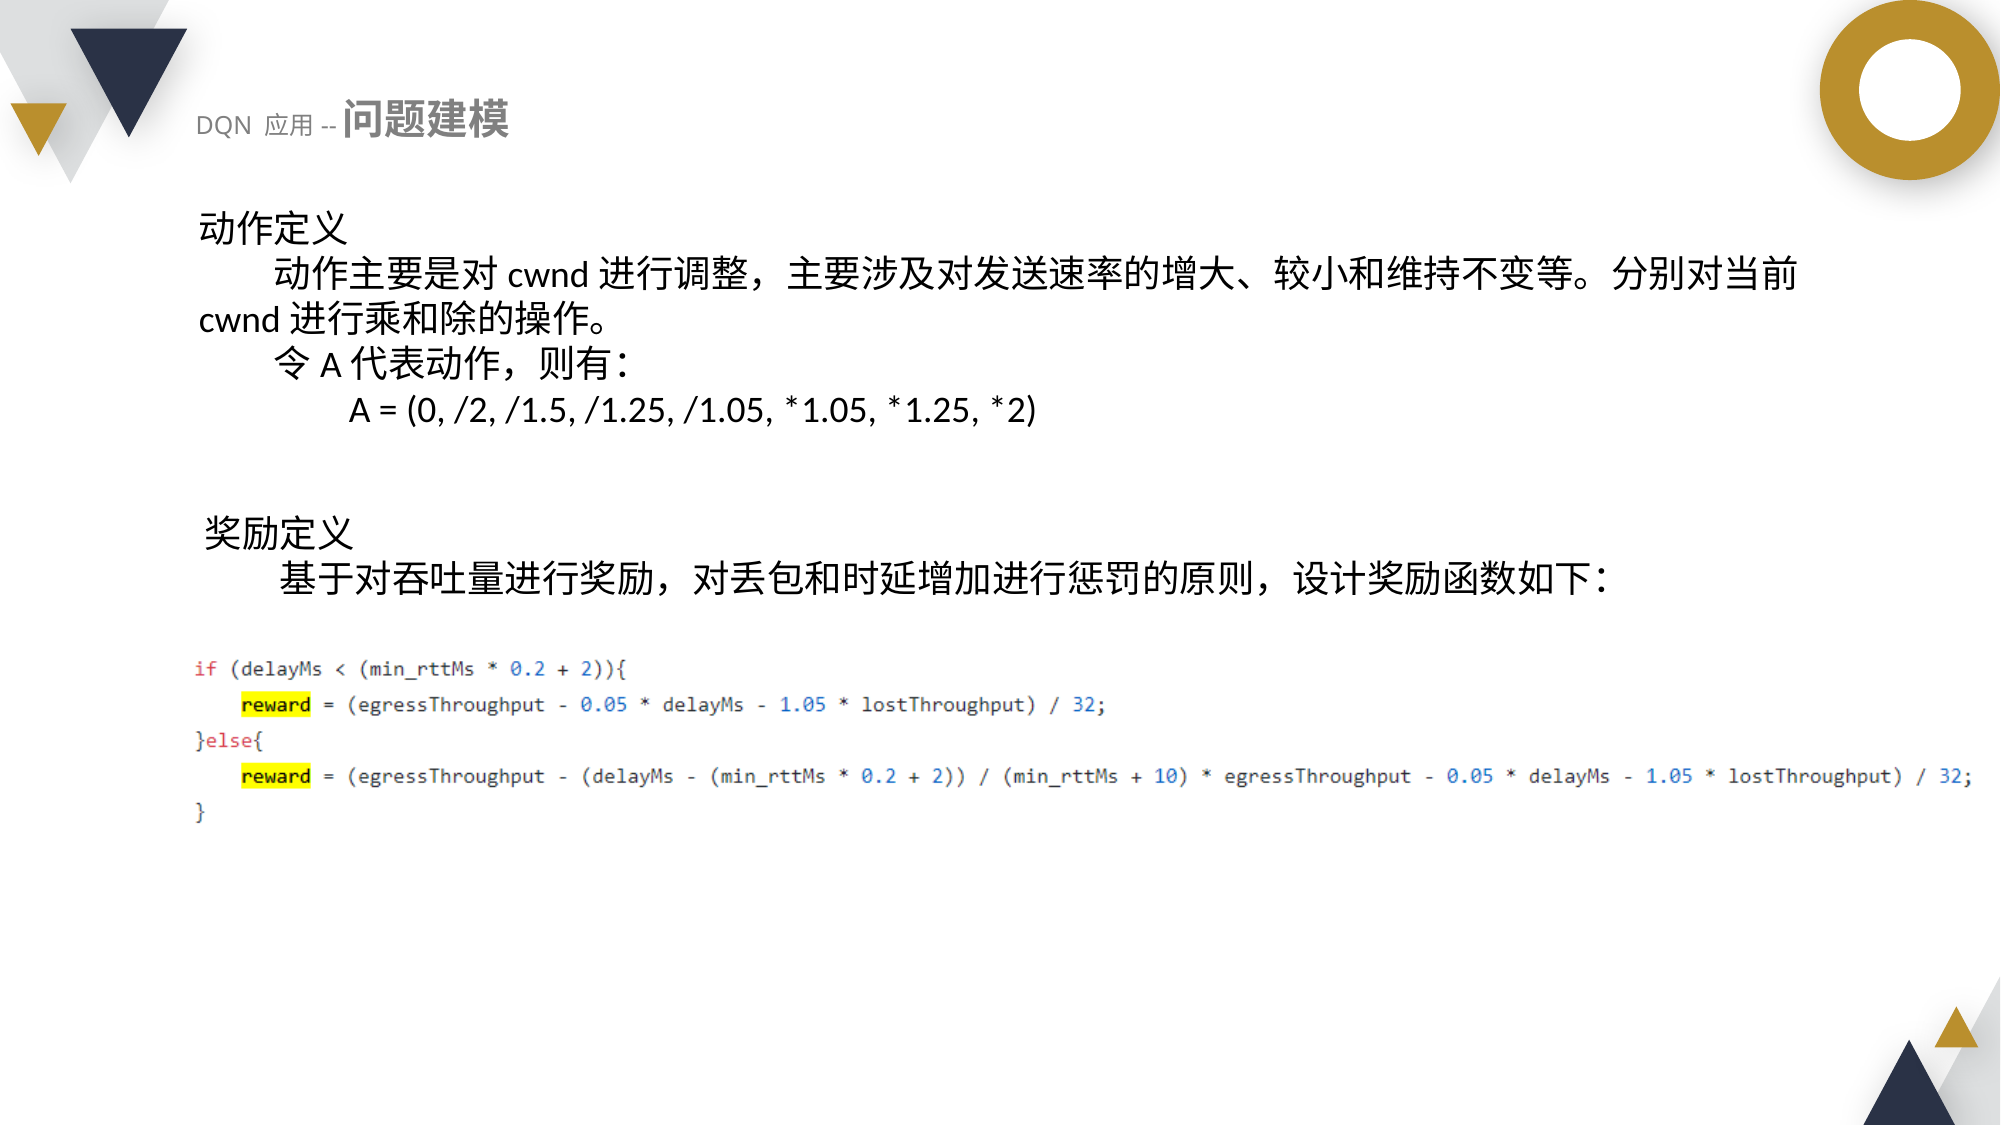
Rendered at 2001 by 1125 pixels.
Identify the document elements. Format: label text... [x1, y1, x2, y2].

text_box 动作定义 动作主要是对cwnd进行调整，主要涉及对发送速率的增大、较小和维持不变等。分别对当前cwnd进行乘和除的操作。 令A代表动作，则有： A = (0, /2, /1.5, /1.25, /1.05, *1.05, *1.25, *2) [183, 197, 1848, 438]
text_box 奖励定义 基于对吞吐量进行奖励，对丢包和时延增加进行惩罚的原则，设计奖励函数如下： [189, 502, 1811, 650]
text_box DQN 应用--问题建模 [180, 75, 1539, 150]
picture [189, 650, 1975, 836]
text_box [1819, 0, 2000, 181]
